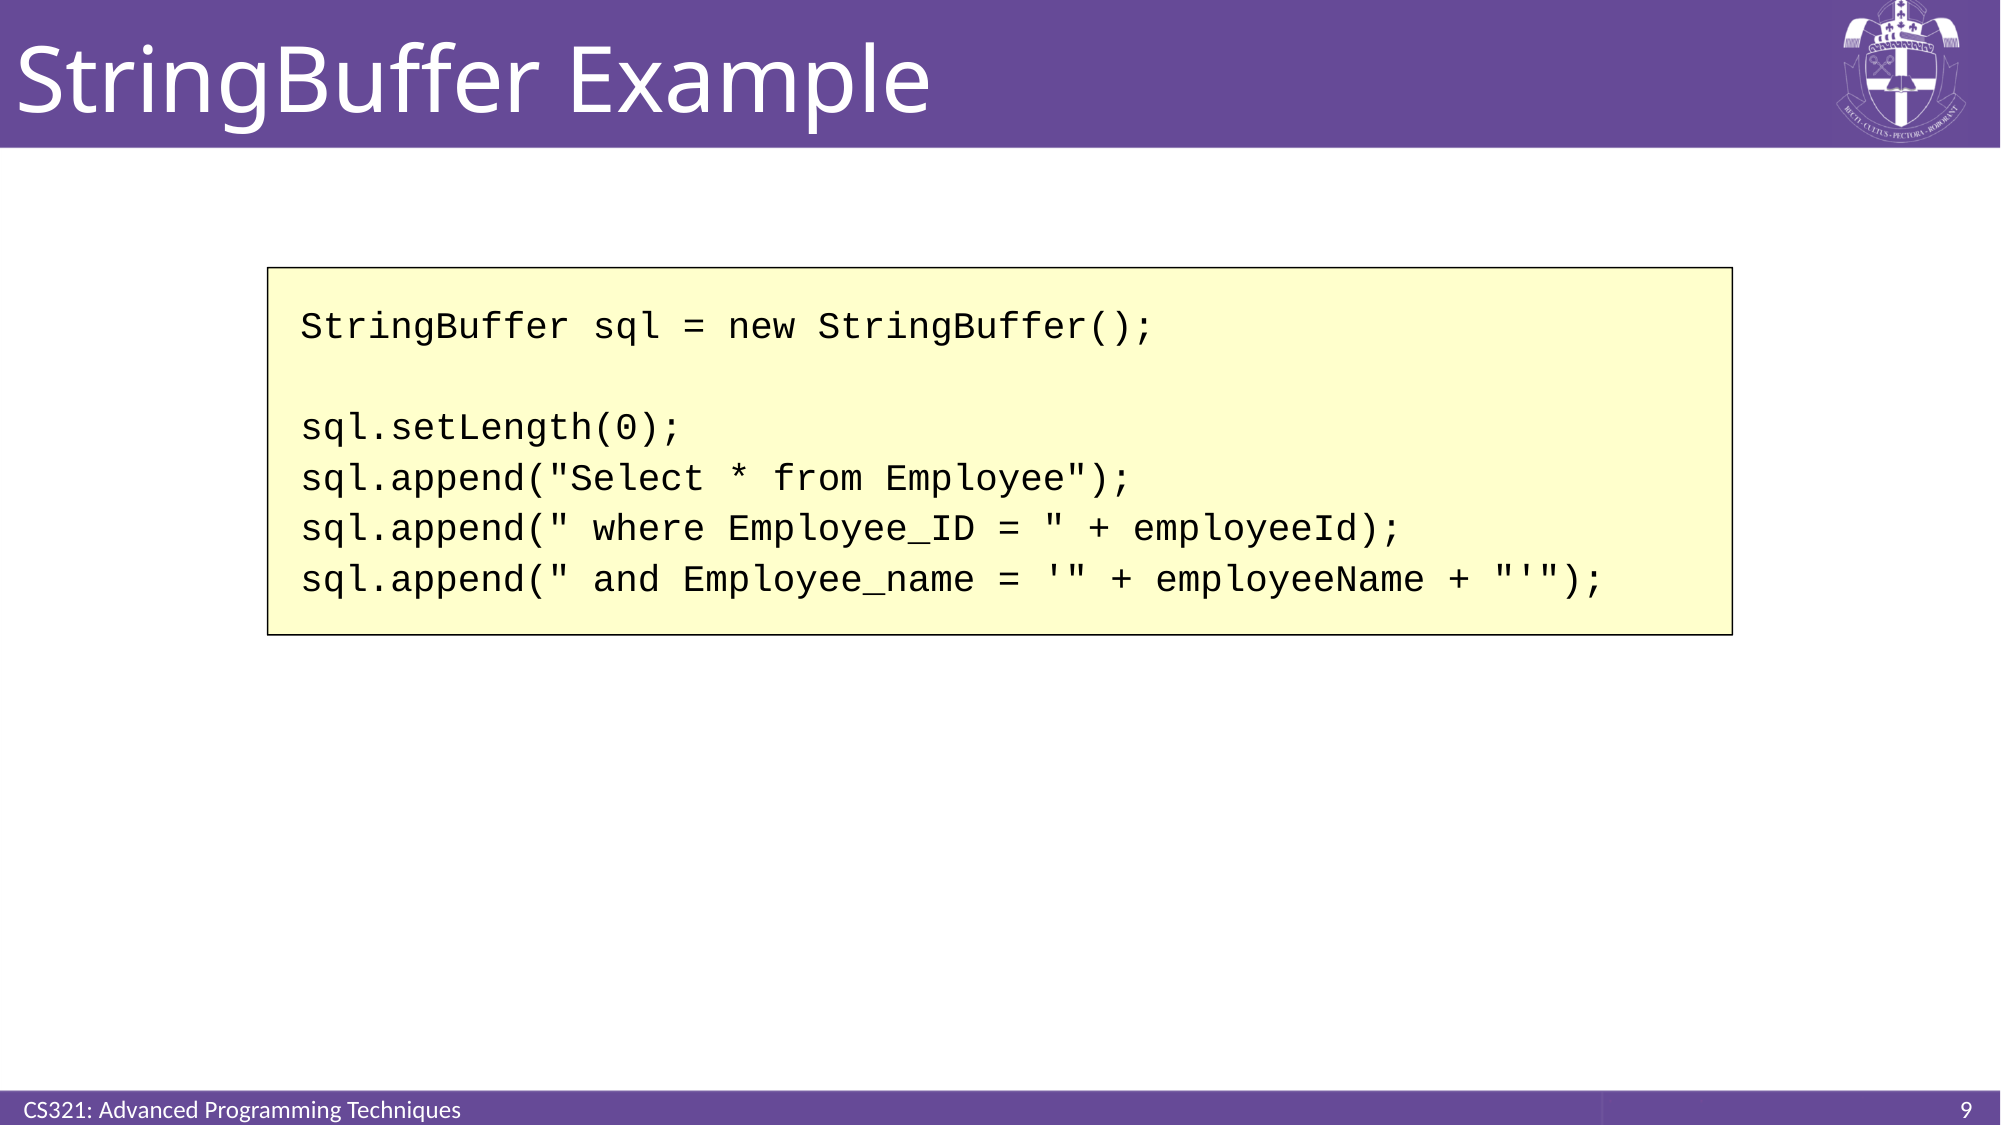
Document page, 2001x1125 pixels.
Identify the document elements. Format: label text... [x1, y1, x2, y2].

footer CS321: Advanced Programming Techniques [8, 1078, 499, 1125]
slide_number 9 [1862, 1078, 1994, 1125]
title StringBuffer Example [0, 0, 1725, 192]
list [105, 191, 1831, 914]
picture [0, 0, 2001, 1125]
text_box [267, 267, 1733, 635]
